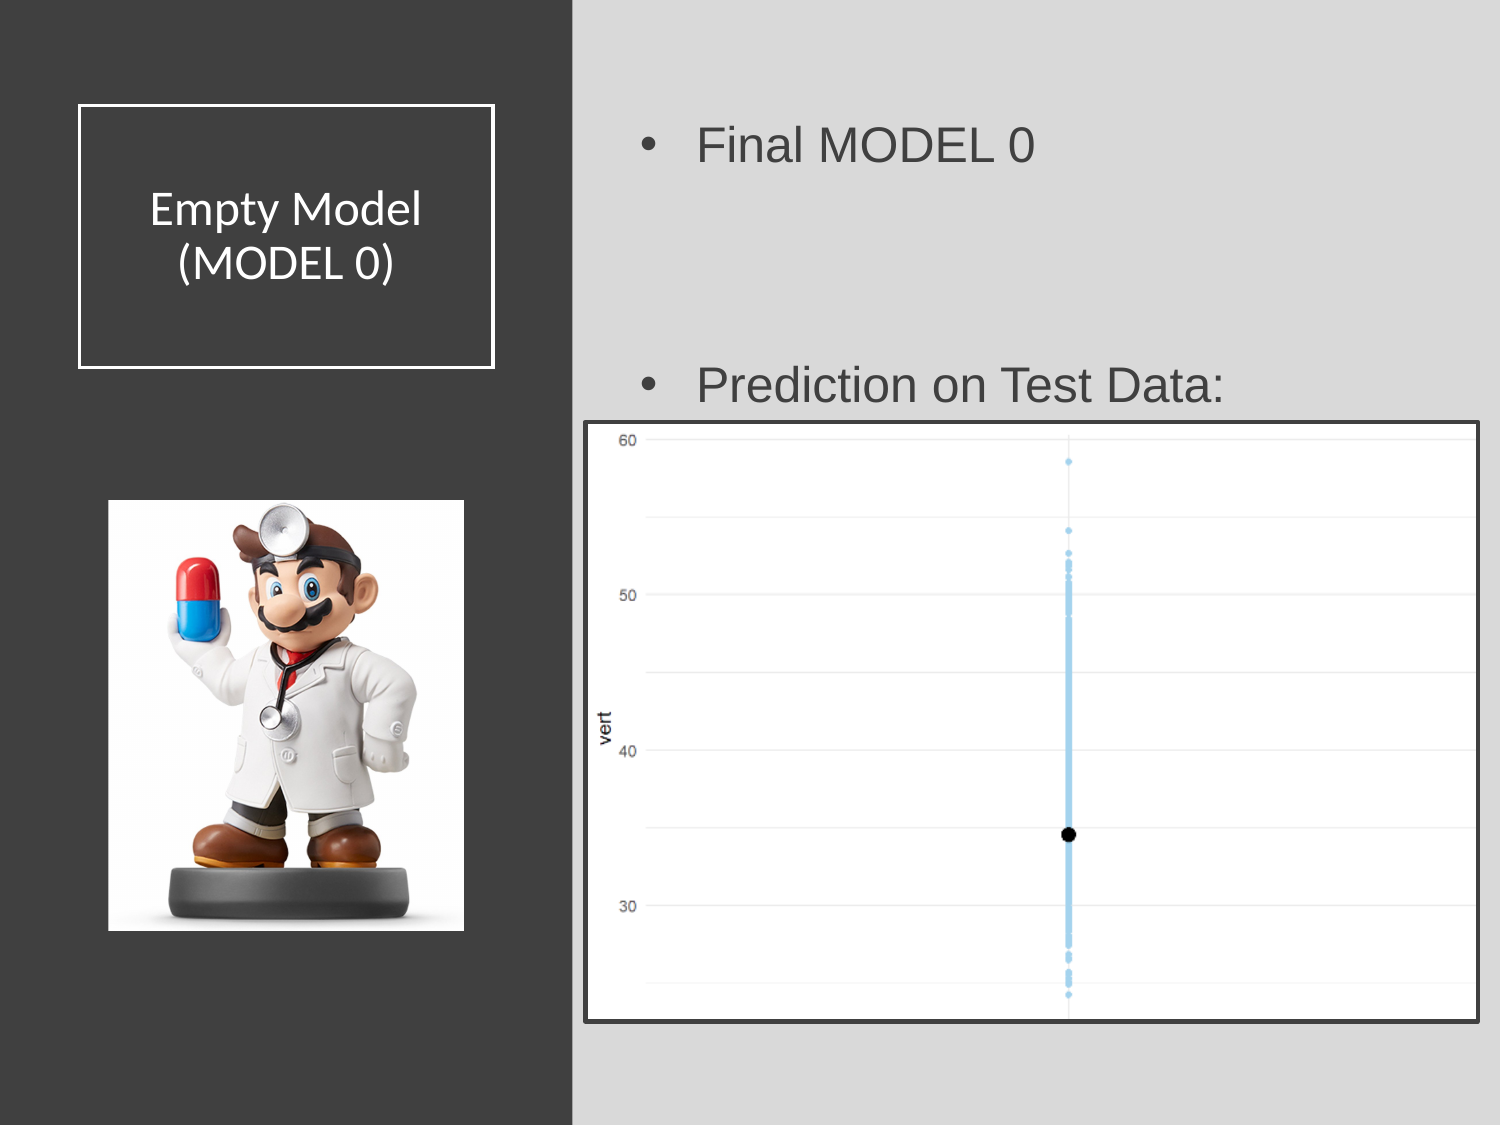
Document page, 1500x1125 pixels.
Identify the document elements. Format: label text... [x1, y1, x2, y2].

picture [107, 499, 465, 931]
text_box [0, 0, 573, 1125]
picture [587, 423, 1476, 1020]
title Empty Model (MODEL 0) [78, 105, 494, 368]
text_box [624, 105, 1500, 182]
